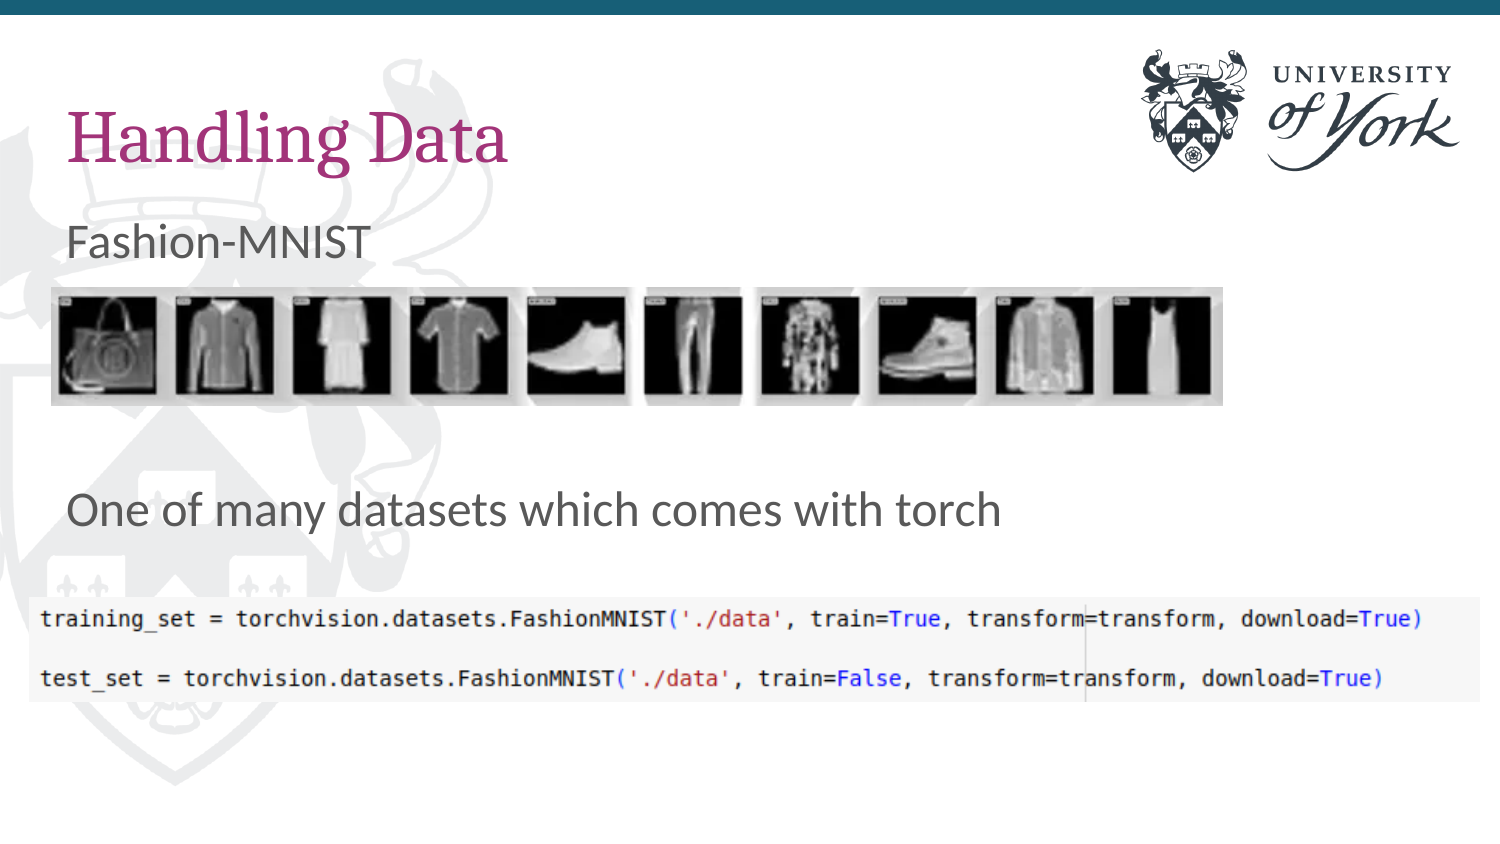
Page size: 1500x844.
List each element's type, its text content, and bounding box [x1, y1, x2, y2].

list Fashion-MNIST [51, 184, 1449, 294]
picture [0, 15, 1500, 844]
list One of many datasets which comes with torch [51, 452, 1449, 562]
title Handling Data [51, 72, 1449, 167]
